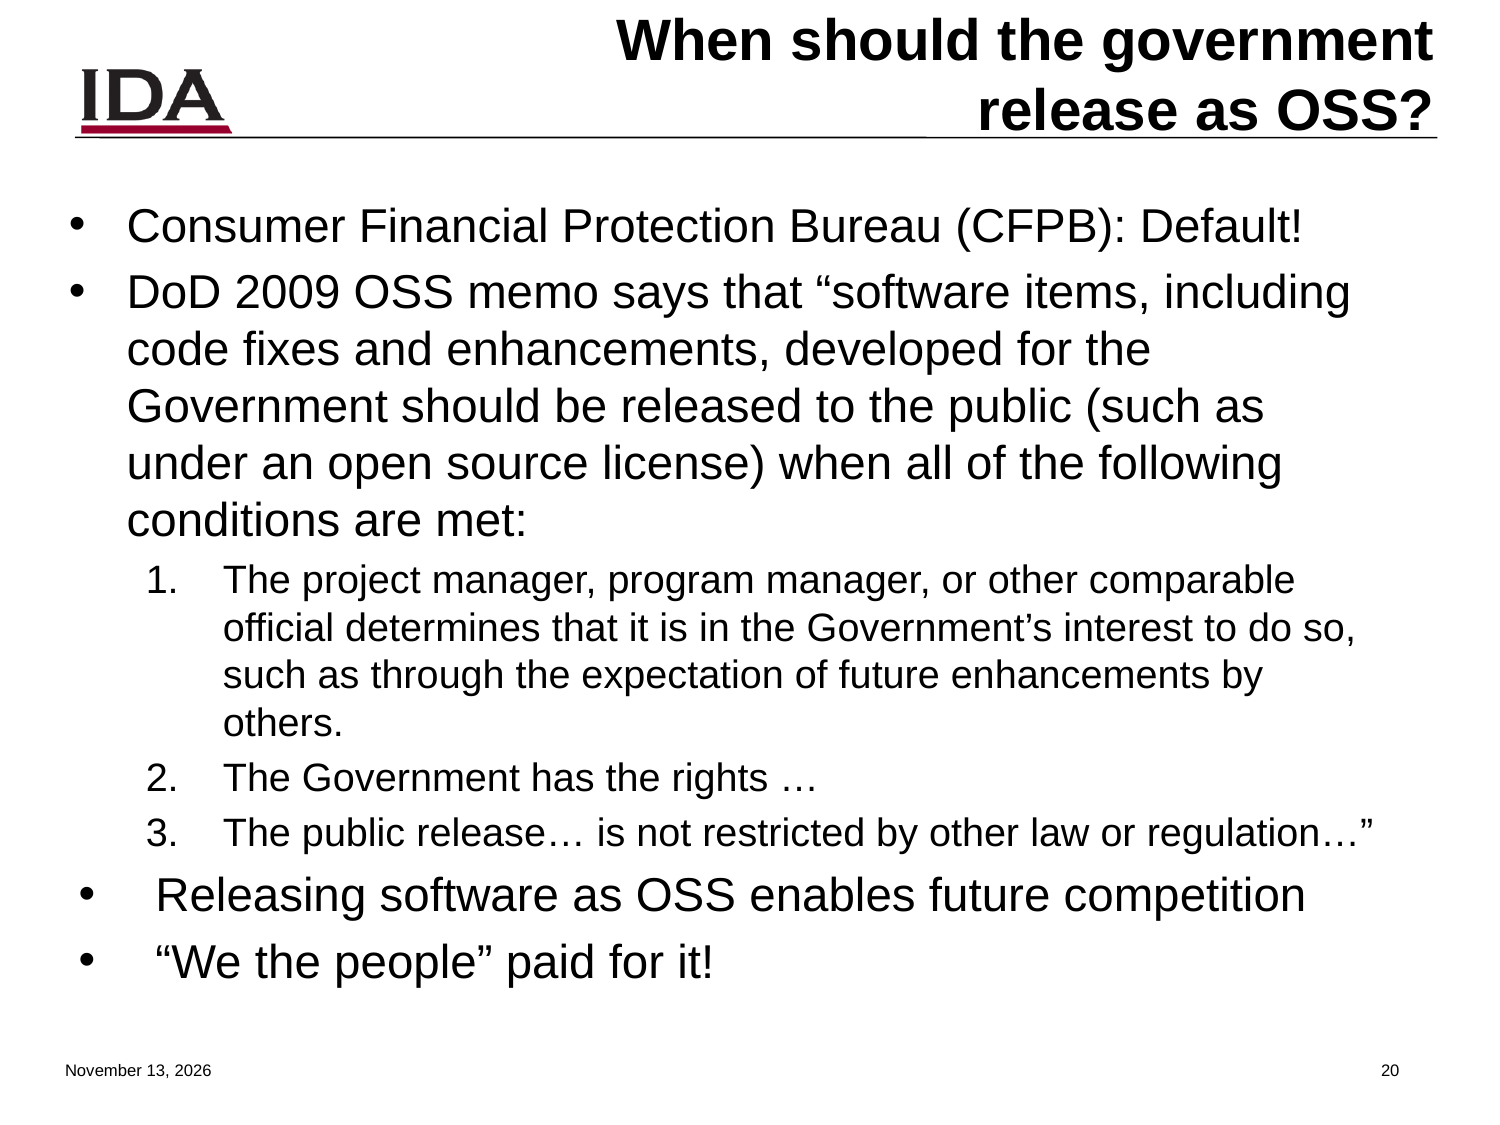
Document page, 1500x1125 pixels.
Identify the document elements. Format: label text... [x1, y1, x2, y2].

picture [77, 65, 233, 138]
list Consumer Financial Protection Bureau (CFPB): Default! DoD 2009 OSS memo says that “software items, including code fixes and enhancements, developed for the Government should be released to the public (such as under an open source license) when all of the following conditions are met: The project manager, program manager, or other comparable official determines that it is in the Government’s interest to do so, such as through the expectation of future enhancements by others. The Government has the rights … The public release… is not restricted by other law or regulation…” Releasing software as OSS enables future competition “We the people” paid for it! [53, 187, 1401, 1013]
slide_number 19 [1101, 1012, 1415, 1088]
title When should the government release as OSS? [424, 0, 1451, 151]
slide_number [49, 1012, 363, 1088]
